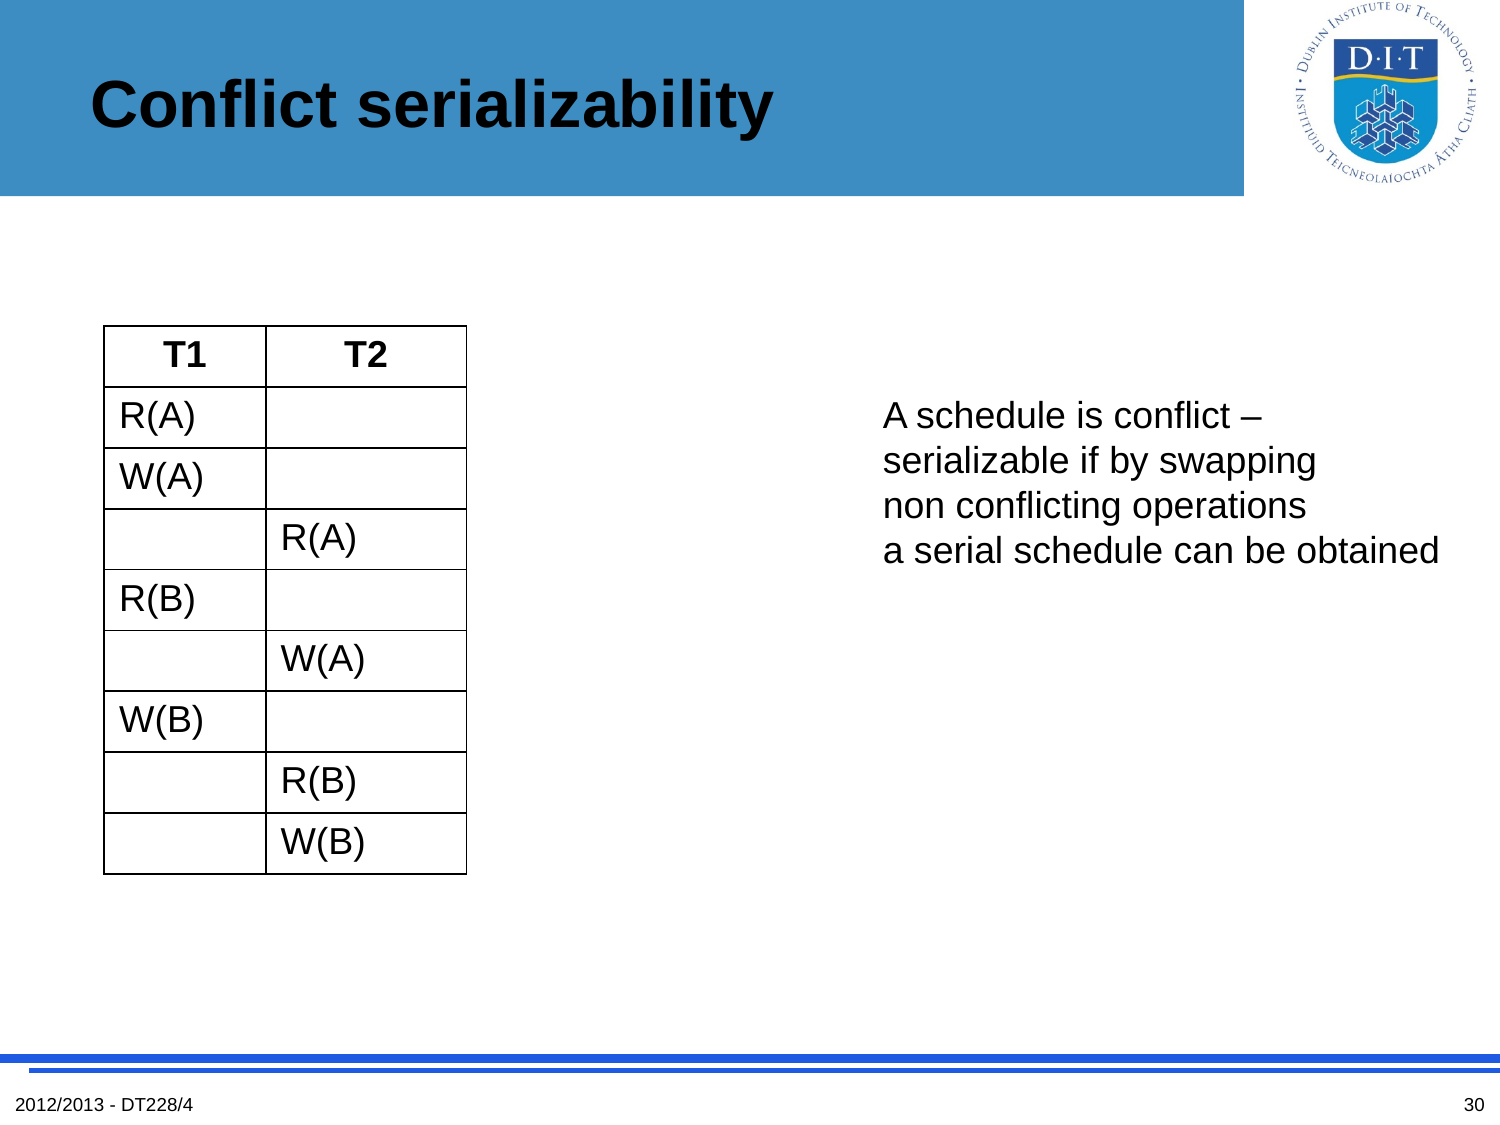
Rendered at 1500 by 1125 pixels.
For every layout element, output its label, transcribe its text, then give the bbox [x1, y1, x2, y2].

table_cell W(B) [105, 692, 265, 751]
table_cell [267, 449, 466, 508]
table_cell [267, 692, 466, 751]
slide_number 30 [1149, 1084, 1500, 1125]
table_header T1 [105, 327, 265, 386]
table_cell [105, 631, 265, 690]
table_cell R(B) [267, 753, 466, 812]
table_cell W(B) [267, 814, 466, 873]
picture [1293, 0, 1478, 185]
table_cell [105, 510, 265, 569]
table_cell R(A) [267, 510, 466, 569]
table_cell W(A) [267, 631, 466, 690]
title Conflict serializability [74, 18, 1105, 182]
table_header T2 [267, 327, 466, 386]
table_cell [105, 753, 265, 812]
table_cell W(A) [105, 449, 265, 508]
table_cell R(A) [105, 388, 265, 447]
text_box A schedule is conflict – serializable if by swapping non conflicting operations a serial schedule can be obtained [868, 383, 1459, 579]
table_cell [267, 388, 466, 447]
table_cell R(B) [105, 570, 265, 630]
table_cell [105, 814, 265, 873]
slide_number 2012/2013 - DT228/4 [0, 1084, 351, 1125]
table_cell [267, 570, 466, 630]
